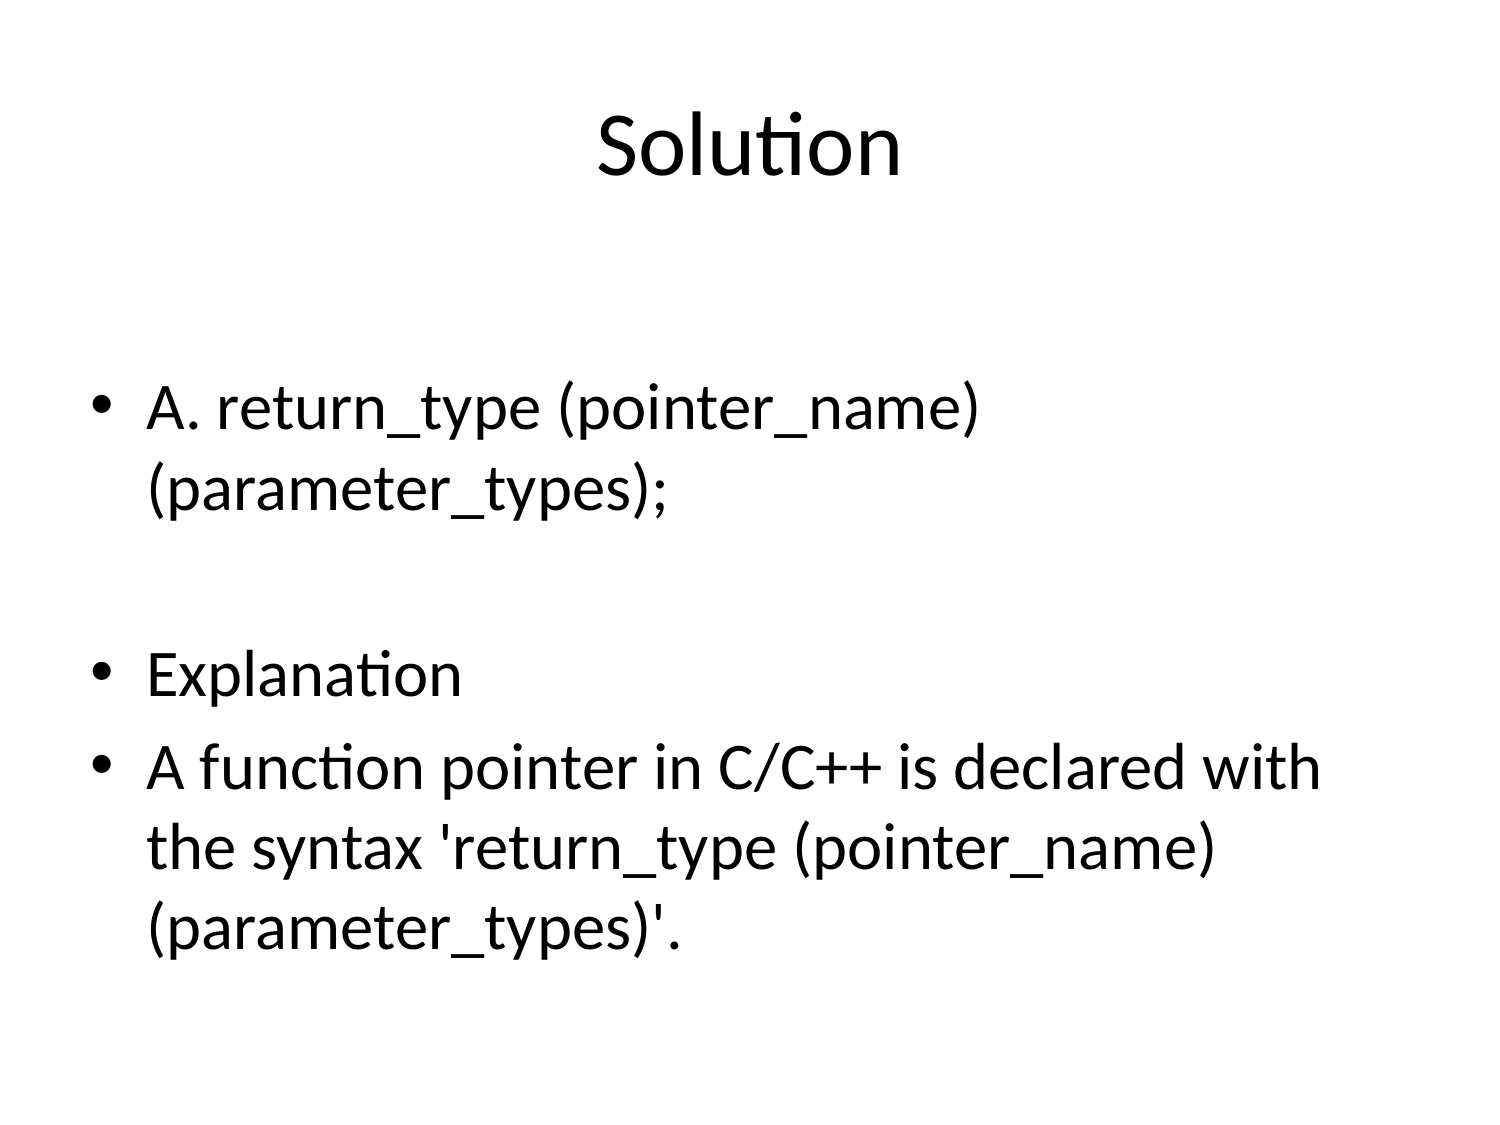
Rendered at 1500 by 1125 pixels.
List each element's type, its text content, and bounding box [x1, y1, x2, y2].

list A. return_type (pointer_name)(parameter_types); Explanation A function pointer in C/C++ is declared with the syntax 'return_type (pointer_name)(parameter_types)'. [75, 262, 1425, 1005]
title Solution [75, 45, 1425, 233]
